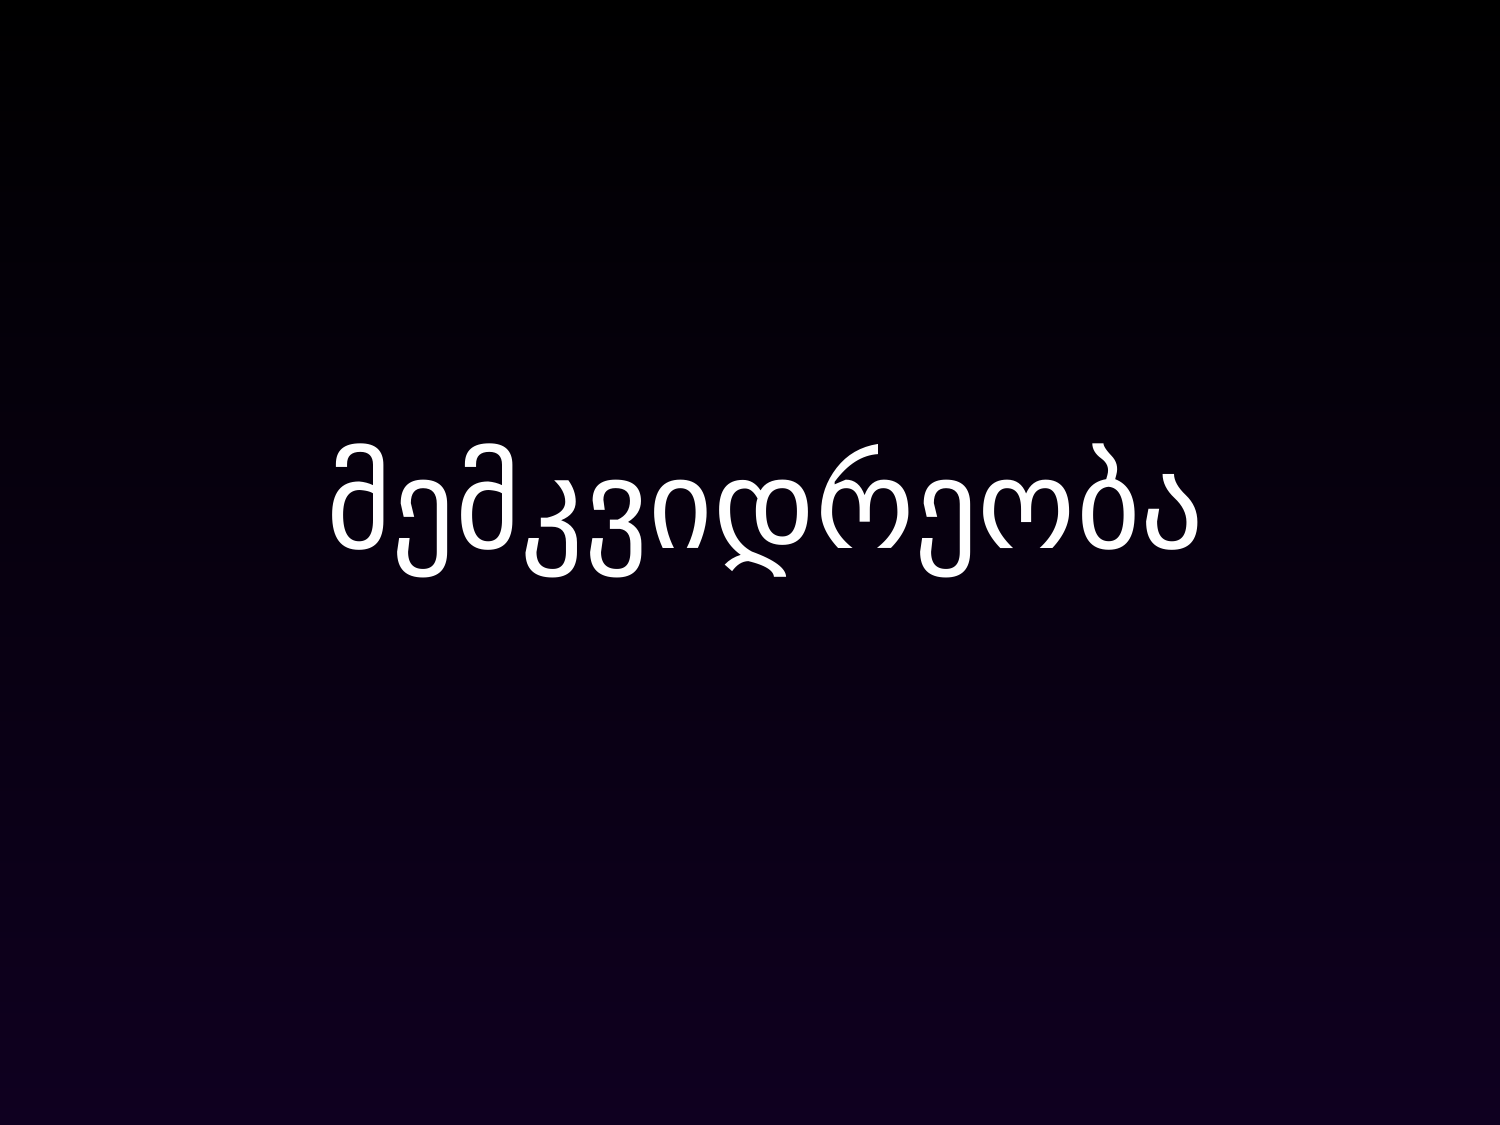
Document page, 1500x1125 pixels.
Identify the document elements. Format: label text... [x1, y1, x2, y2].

title მემკვიდრეობა [128, 142, 1404, 1005]
